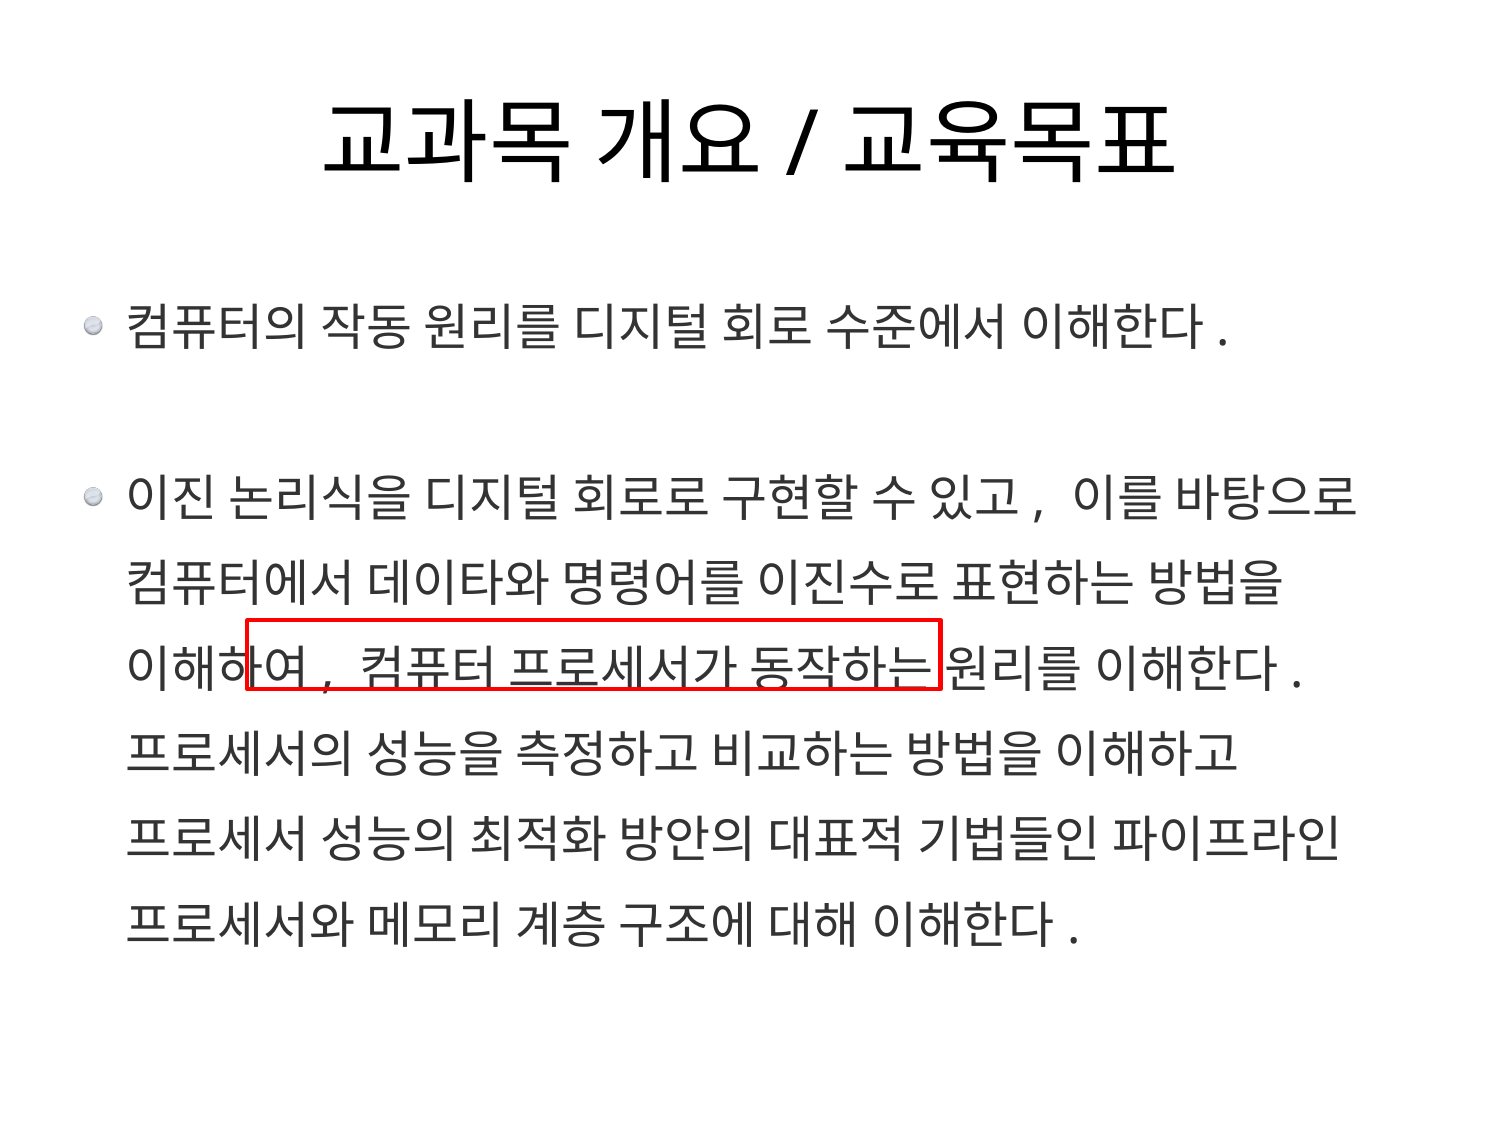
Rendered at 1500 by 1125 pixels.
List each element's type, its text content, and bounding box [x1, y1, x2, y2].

text_box [247, 620, 941, 690]
title 교과목 개요/교육목표 [74, 44, 1426, 234]
list 컴퓨터의 작동 원리를 디지털 회로 수준에서 이해한다. 이진 논리식을 디지털 회로로 구현할 수 있고, 이를 바탕으로 컴퓨터에서 데이타와 명령어를 이진수로 표현하는 방법을 이해하여, 컴퓨터 프로세서가 동작하는 원리를 이해한다. 프로세서의 성능을 측정하고 비교하는 방법을 이해하고 프로세서 성능의 최적화 방안의 대표적 기법들인 파이프라인 프로세서와 메모리 계층 구조에 대해 이해한다. [74, 261, 1426, 1006]
picture [82, 485, 104, 507]
picture [82, 314, 104, 336]
